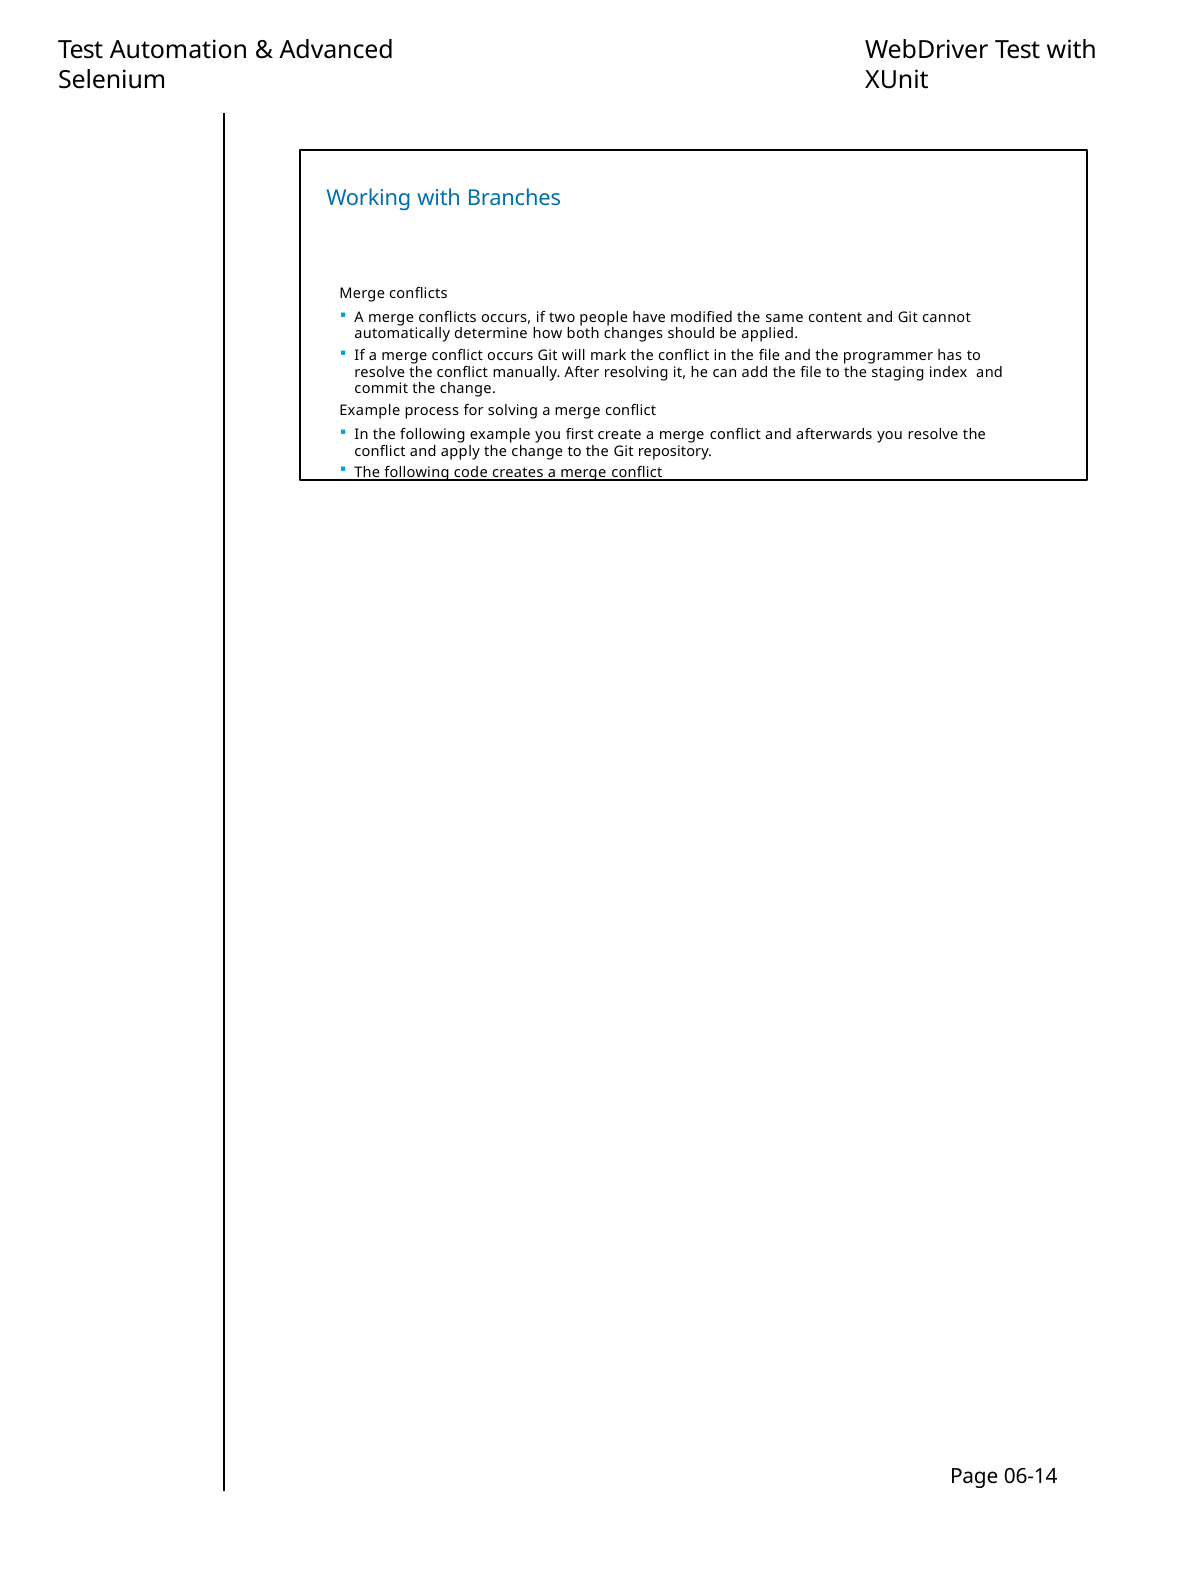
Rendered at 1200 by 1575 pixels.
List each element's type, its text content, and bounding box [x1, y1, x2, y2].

slide_number Page 06-14 [948, 1462, 1064, 1575]
text_box Working with Branches Merge conflicts A merge conflicts occurs, if two people have modified the same content and Git cannot automatically determine how both changes should be applied. If a merge conflict occurs Git will mark the conflict in the file and the programmer has to resolve the conflict manually. After resolving it, he can add the file to the staging index and commit the change. Example process for solving a merge conflict In the following example you first create a merge conflict and afterwards you resolve the conflict and apply the change to the Git repository. The following code creates a merge conflict [300, 150, 1088, 481]
text_box Test Automation & Advanced Selenium [56, 31, 490, 94]
text_box WebDriver Test with XUnit [863, 31, 1157, 94]
